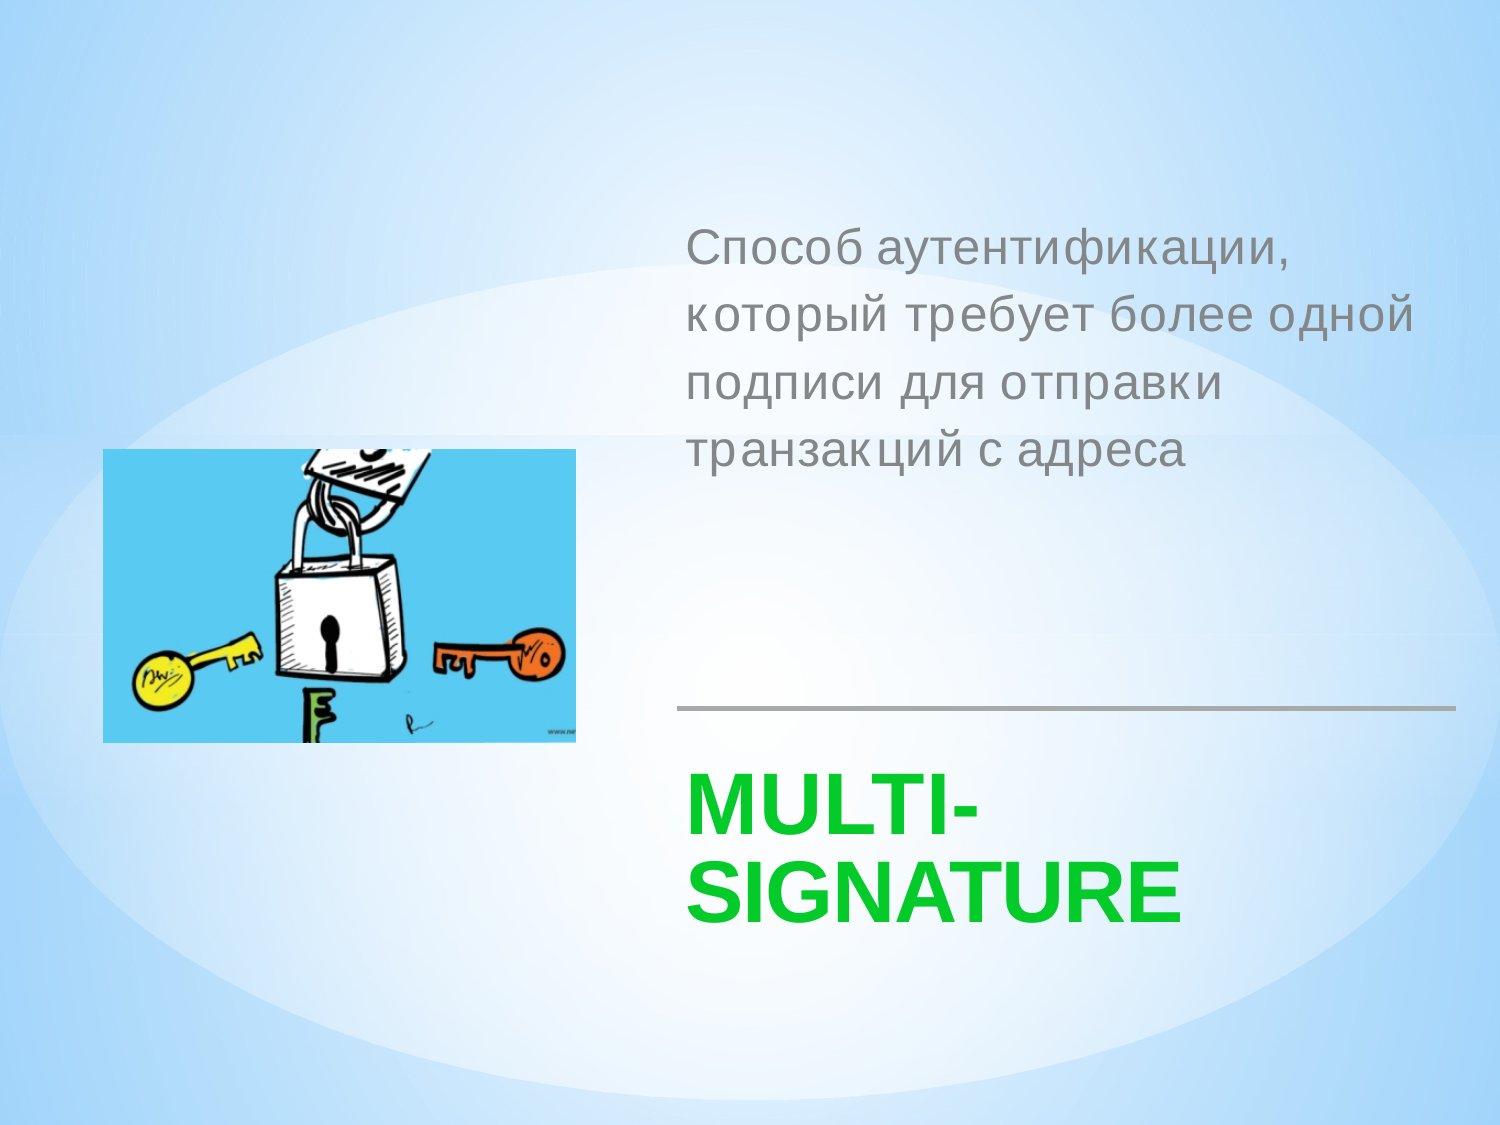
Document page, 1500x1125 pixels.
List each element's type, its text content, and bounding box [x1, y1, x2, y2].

text_box Способ аутентификации, который требует более одной подписи для отправки транзакций с адреса [685, 206, 1420, 482]
picture [103, 449, 576, 743]
text_box MULTI- [685, 747, 995, 835]
text_box SIGNATURE [685, 835, 1197, 946]
